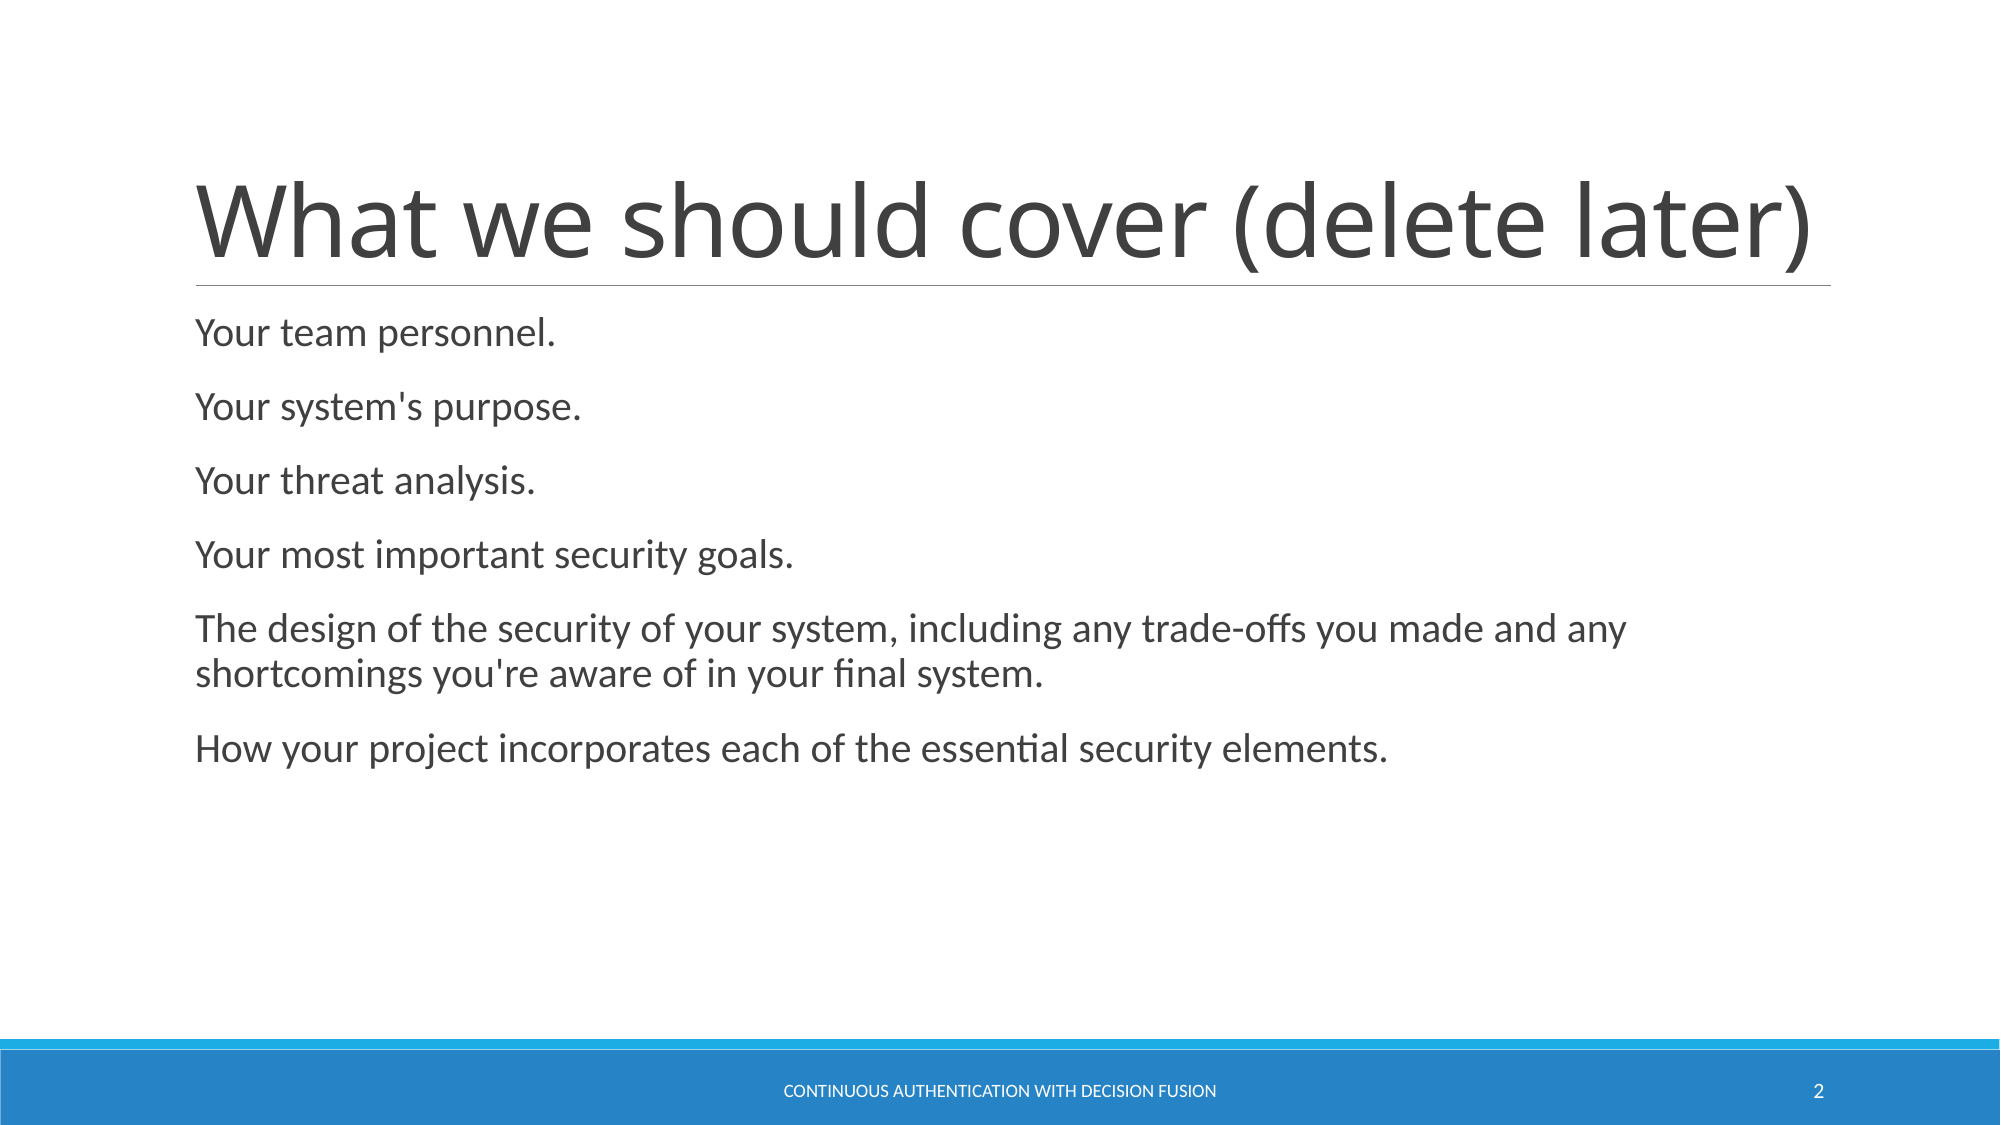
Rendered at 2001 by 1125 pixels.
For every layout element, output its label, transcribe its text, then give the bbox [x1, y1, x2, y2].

slide_number 2 [1624, 1059, 1840, 1120]
footer Continuous authentication with decision fusion [604, 1059, 1396, 1120]
title What we should cover (delete later) [180, 47, 1830, 285]
list Your team personnel. Your system's purpose. Your threat analysis. Your most important security goals. The design of the security of your system, including any trade-offs you made and any shortcomings you're aware of in your final system. How your project incorporates each of the essential security elements. [180, 302, 1830, 963]
